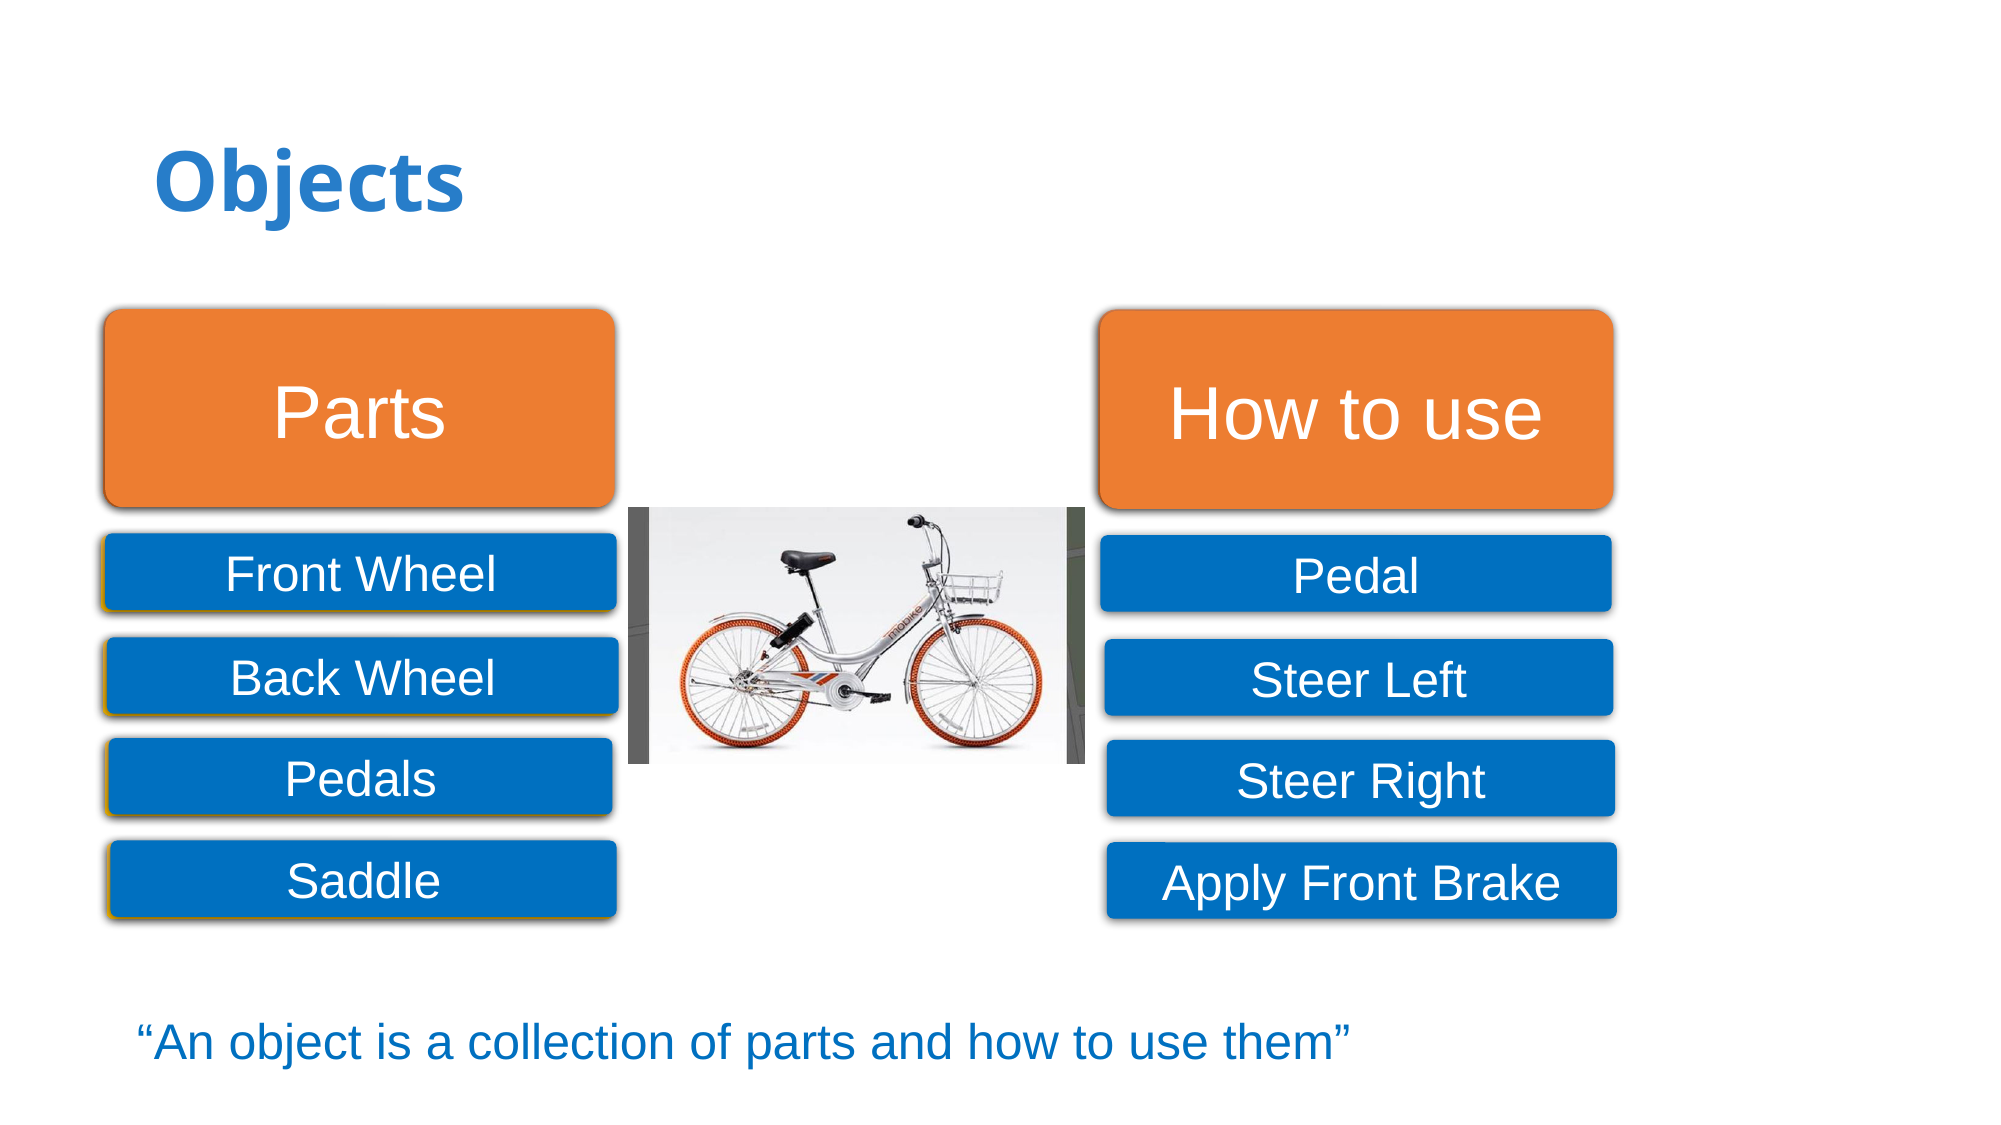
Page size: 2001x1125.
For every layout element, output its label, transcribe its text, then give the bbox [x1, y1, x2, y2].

text_box Steer Left [1104, 639, 1614, 716]
text_box Pedal [1100, 535, 1612, 612]
text_box Pedals [108, 738, 613, 815]
text_box Saddle [110, 840, 617, 917]
text_box Parts [105, 309, 615, 508]
text_box Back Wheel [106, 637, 619, 714]
text_box Front Wheel [105, 533, 617, 610]
text_box Apply Front Brake [1106, 842, 1617, 919]
text_box “An object is a collection of parts and how to use them” [106, 1002, 1382, 1078]
text_box How to use [1100, 310, 1614, 509]
title Objects [137, 59, 1863, 310]
text_box Steer Right [1106, 739, 1616, 817]
picture [628, 507, 1085, 764]
